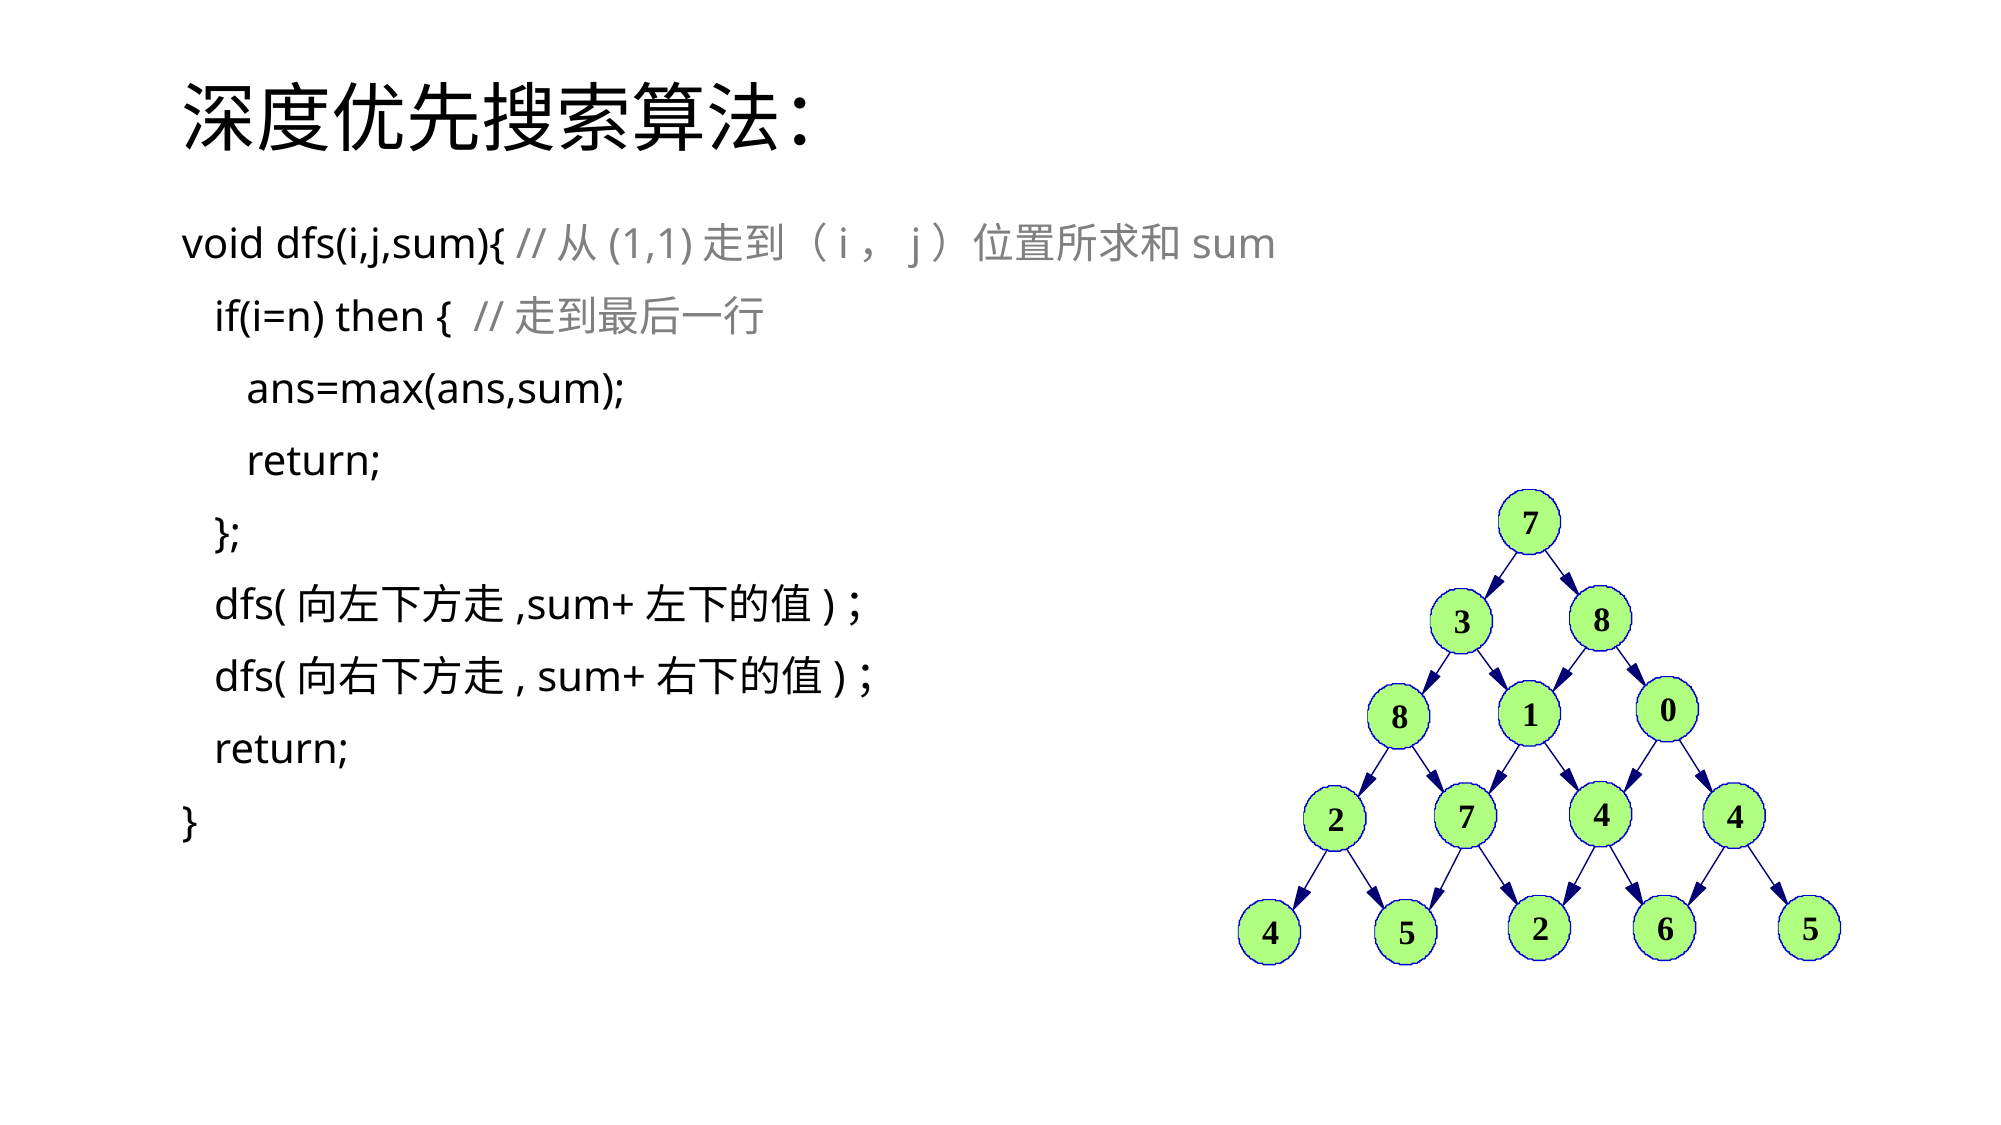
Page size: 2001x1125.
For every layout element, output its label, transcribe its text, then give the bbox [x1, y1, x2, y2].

list void dfs(i,j,sum){ //从(1,1)走到（i，j）位置所求和sum if(i=n) then { //走到最后一行 ans=max(ans,sum); return; }; dfs(向左下方走,sum+左下的值)； dfs(向右下方走, sum+右下的值)； return; } [166, 199, 1472, 880]
picture [1237, 489, 1847, 971]
title 深度优先搜索算法： [166, 26, 1443, 170]
